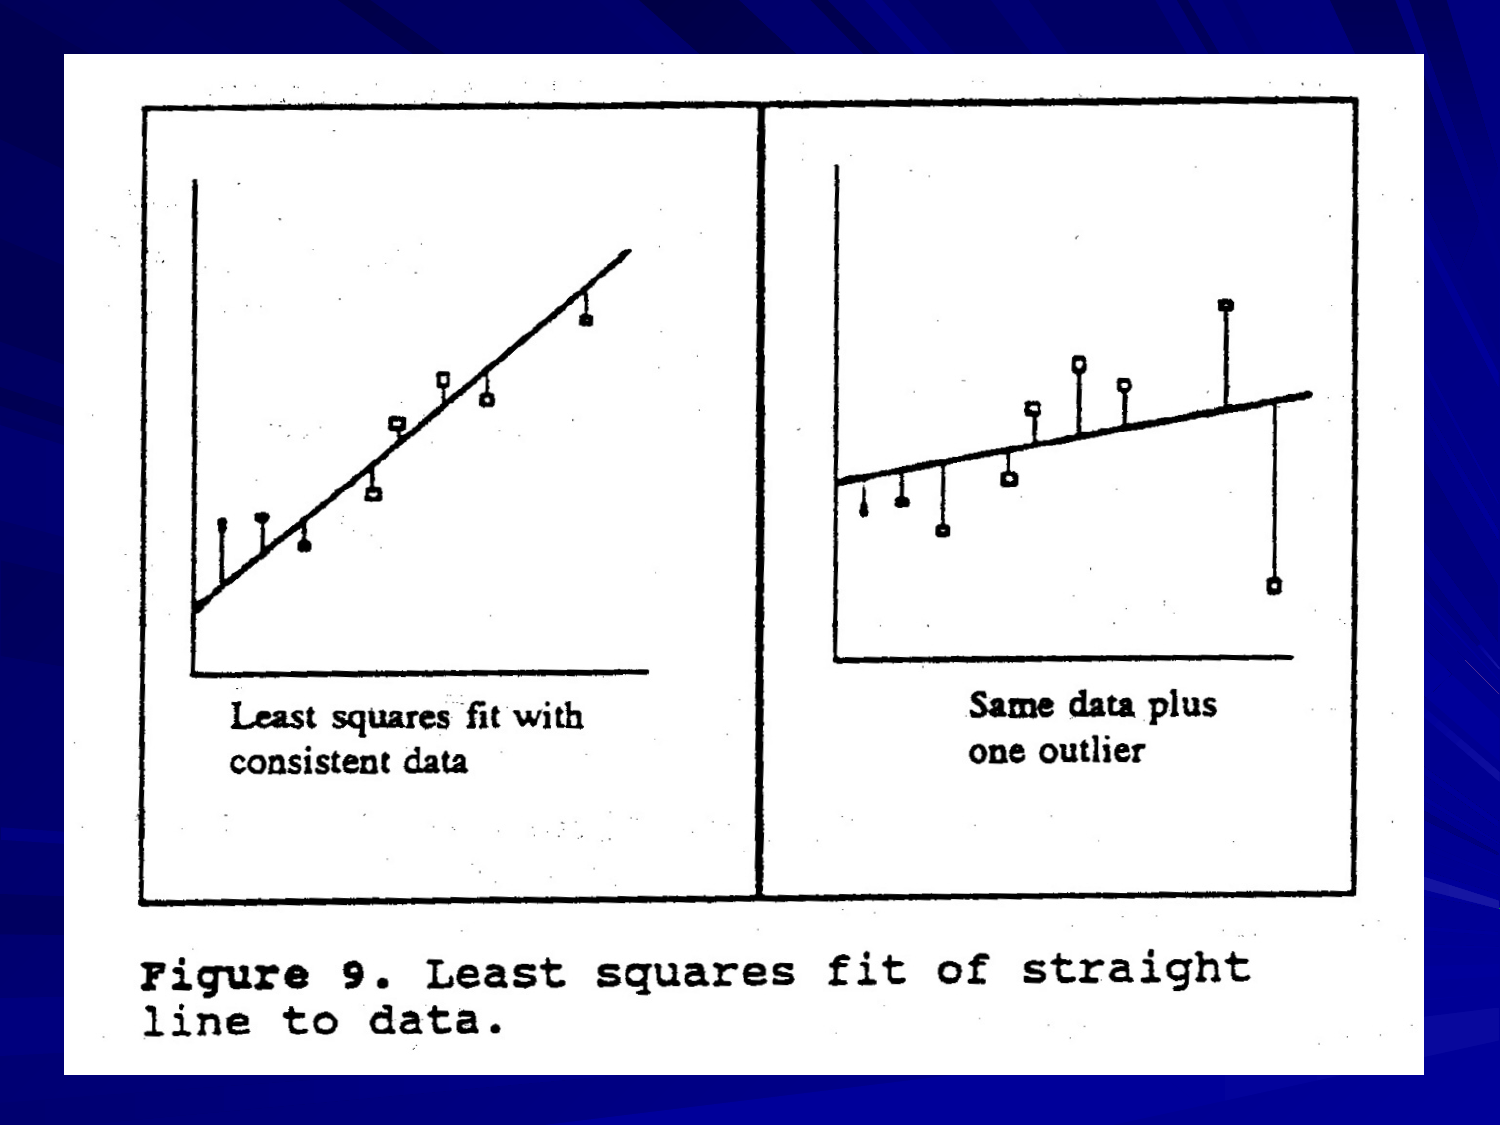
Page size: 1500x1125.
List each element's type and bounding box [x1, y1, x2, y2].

picture [64, 54, 1424, 1075]
